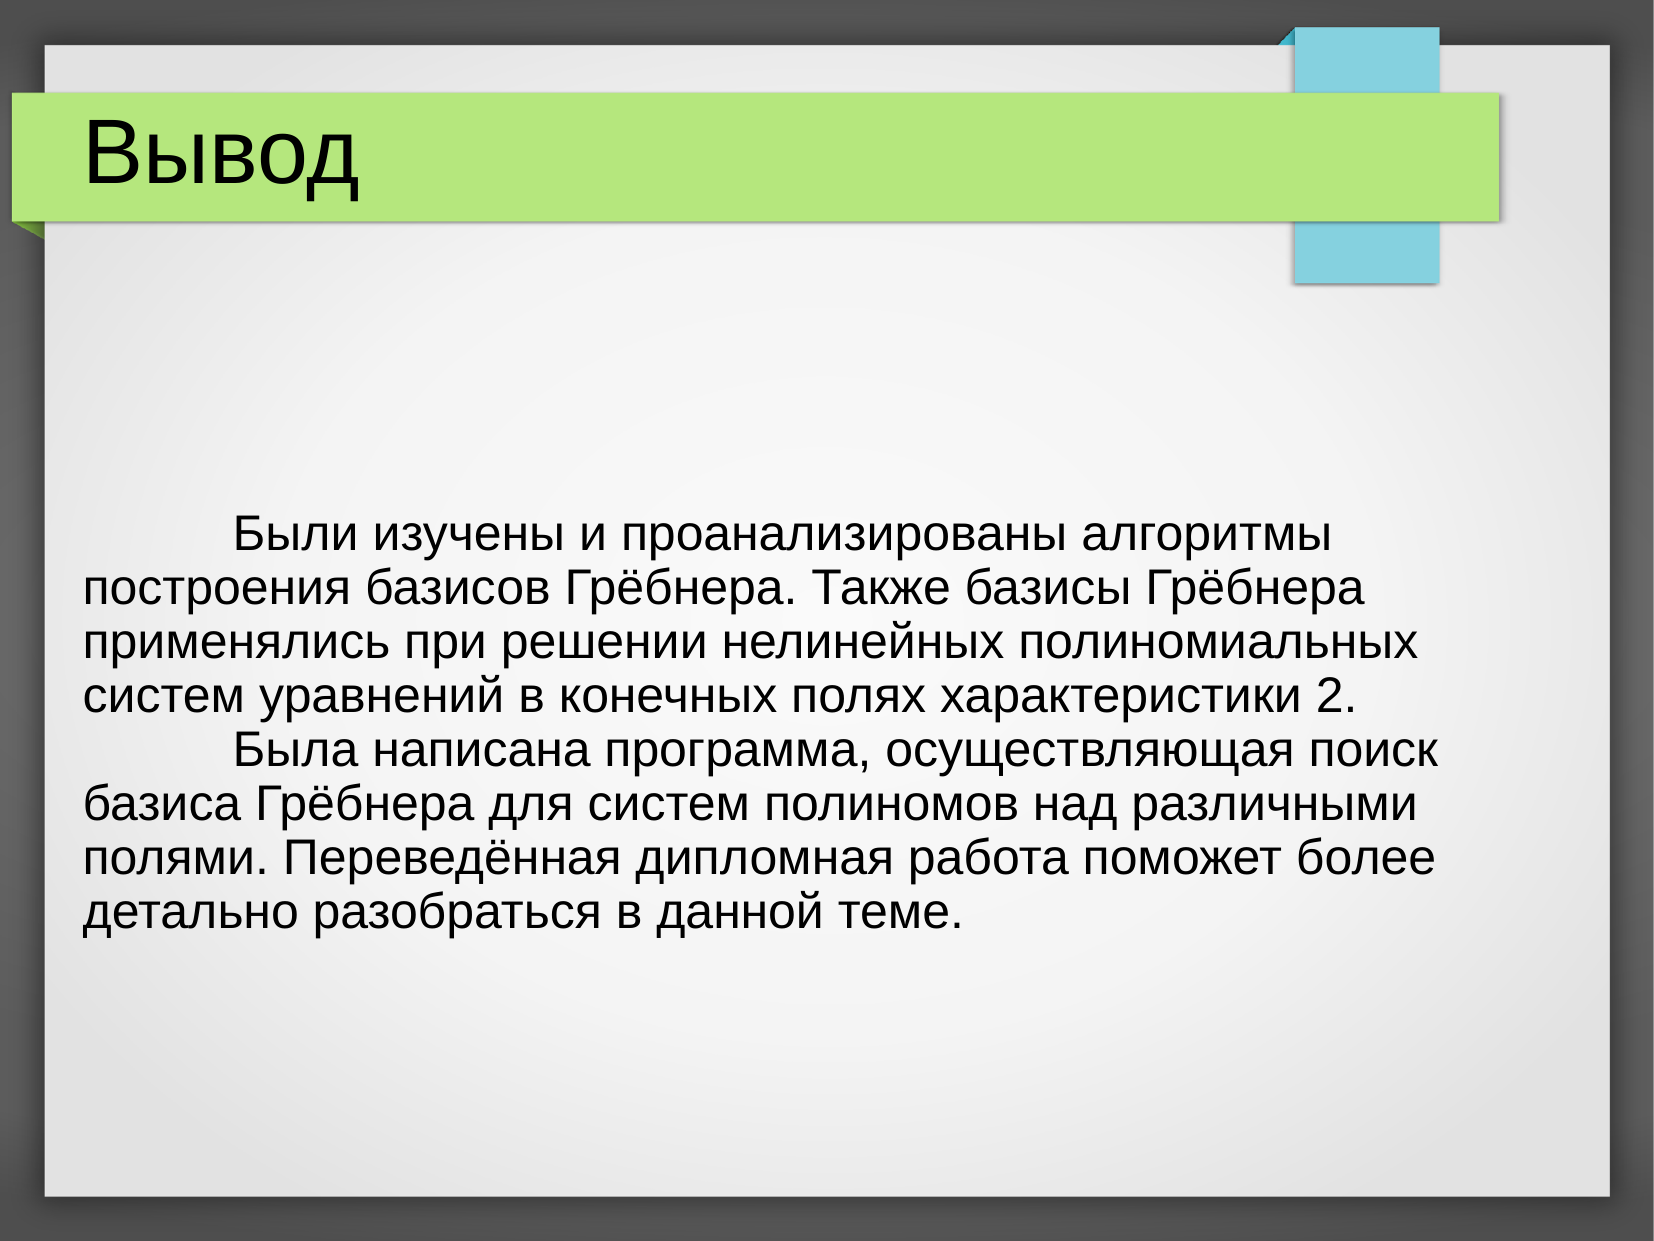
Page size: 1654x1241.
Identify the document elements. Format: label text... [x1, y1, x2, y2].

title Вывод [82, 69, 1264, 238]
picture [0, 0, 1654, 1241]
list Были изучены и проанализированы алгоритмы построения базисов Грёбнера. Также базисы Грёбнера применялись при решении нелинейных полиномиальных систем уравнений в конечных полях характеристики 2. Была написана программа, осуществляющая поиск базиса Грёбнера для систем полиномов над различными полями. Переведённая дипломная работа поможет более детально разобраться в данной теме. [82, 368, 1571, 1078]
